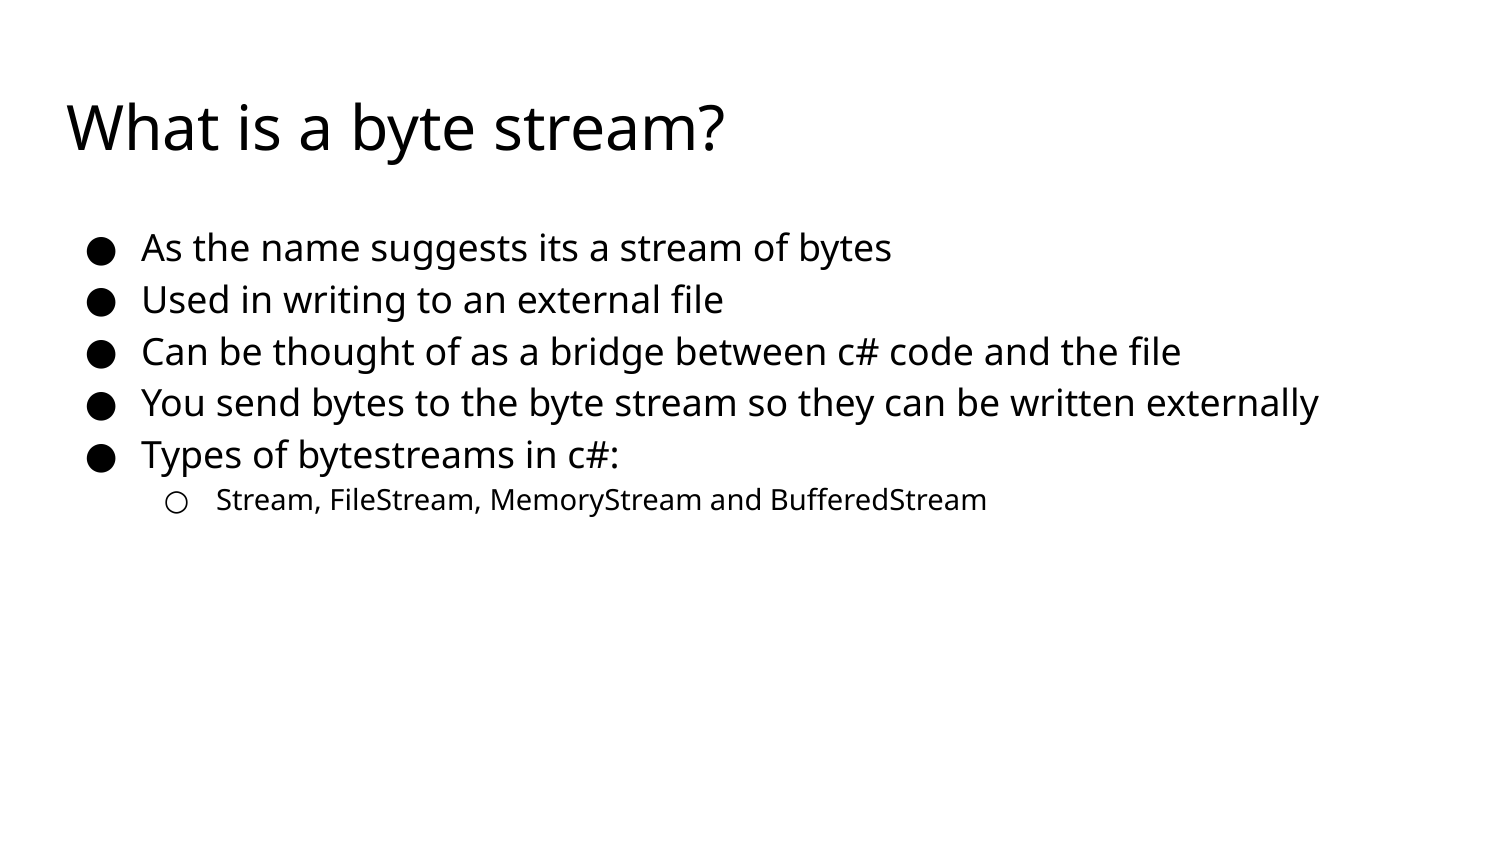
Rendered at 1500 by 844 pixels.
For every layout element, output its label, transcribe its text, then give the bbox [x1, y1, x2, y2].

list As the name suggests its a stream of bytes Used in writing to an external file Can be thought of as a bridge between c# code and the file You send bytes to the byte stream so they can be written externally Types of bytestreams in c#: Stream, FileStream, MemoryStream and BufferedStream [51, 202, 1449, 750]
title What is a byte stream? [51, 72, 1449, 167]
